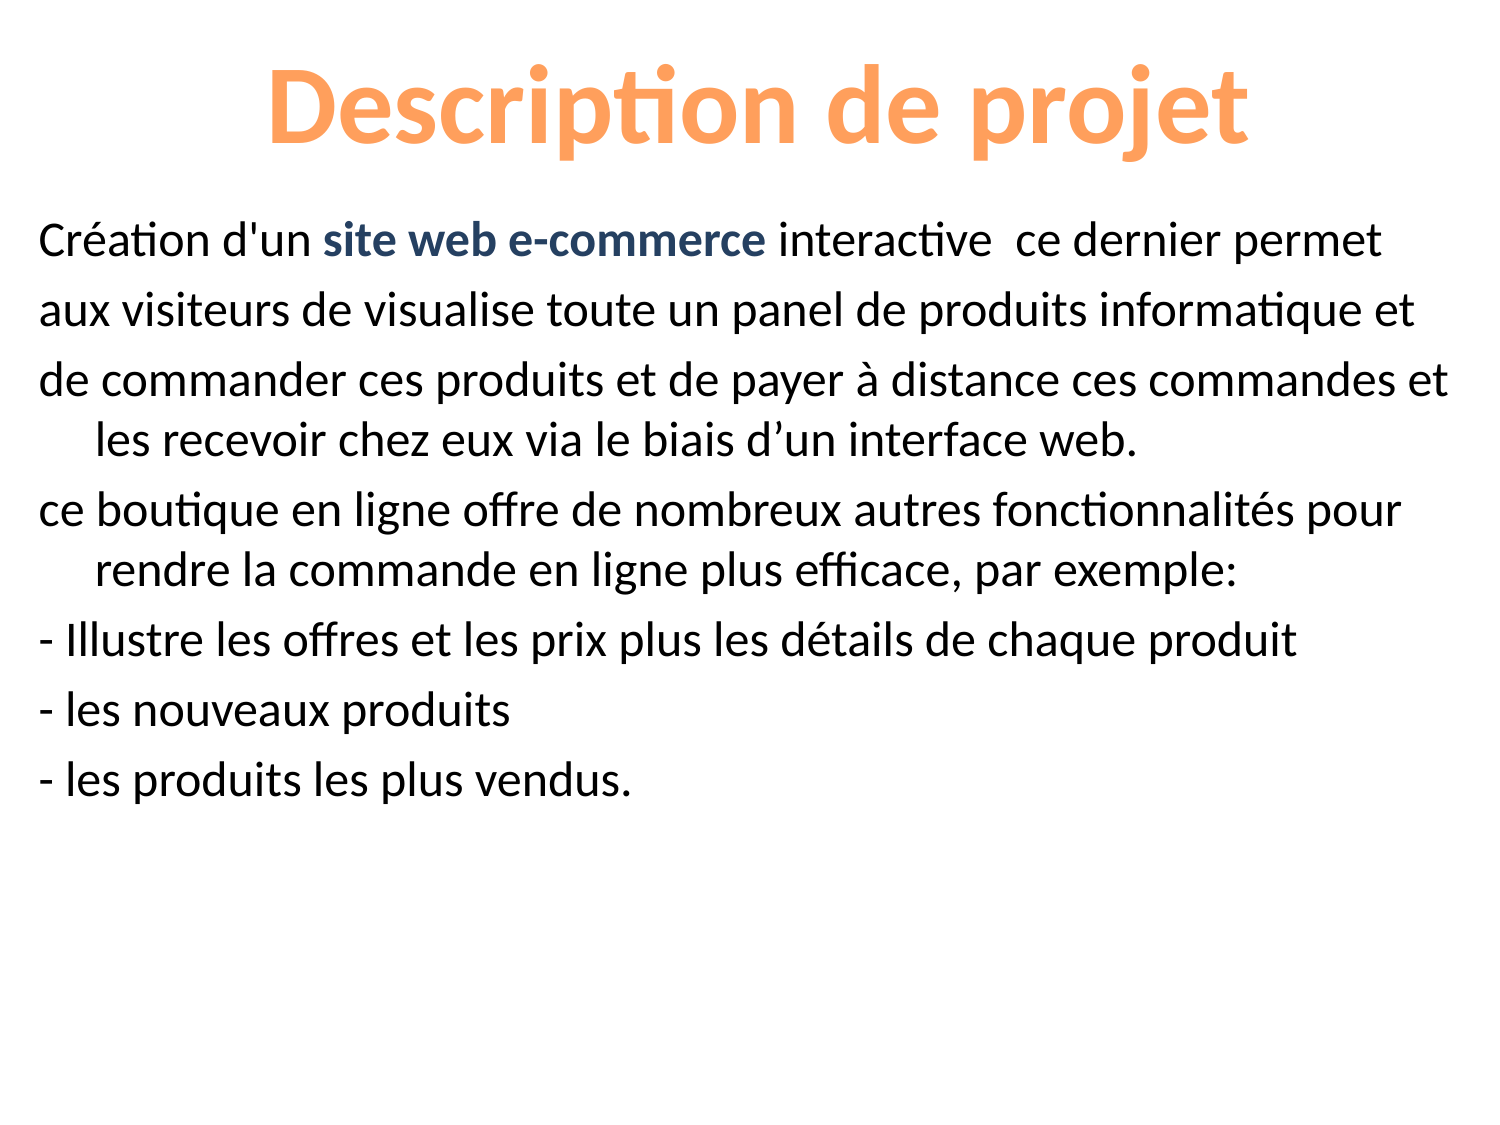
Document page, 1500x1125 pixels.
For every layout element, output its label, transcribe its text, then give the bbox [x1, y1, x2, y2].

list Création d'un site web e-commerce interactive ce dernier permet aux visiteurs de visualise toute un panel de produits informatique et de commander ces produits et de payer à distance ces commandes et les recevoir chez eux via le biais d’un interface web. ce boutique en ligne offre de nombreux autres fonctionnalités pour rendre la commande en ligne plus efficace, par exemple: - Illustre les offres et les prix plus les détails de chaque produit - les nouveaux produits - les produits les plus vendus. [23, 199, 1500, 1079]
text_box Description de projet [251, 23, 1267, 174]
